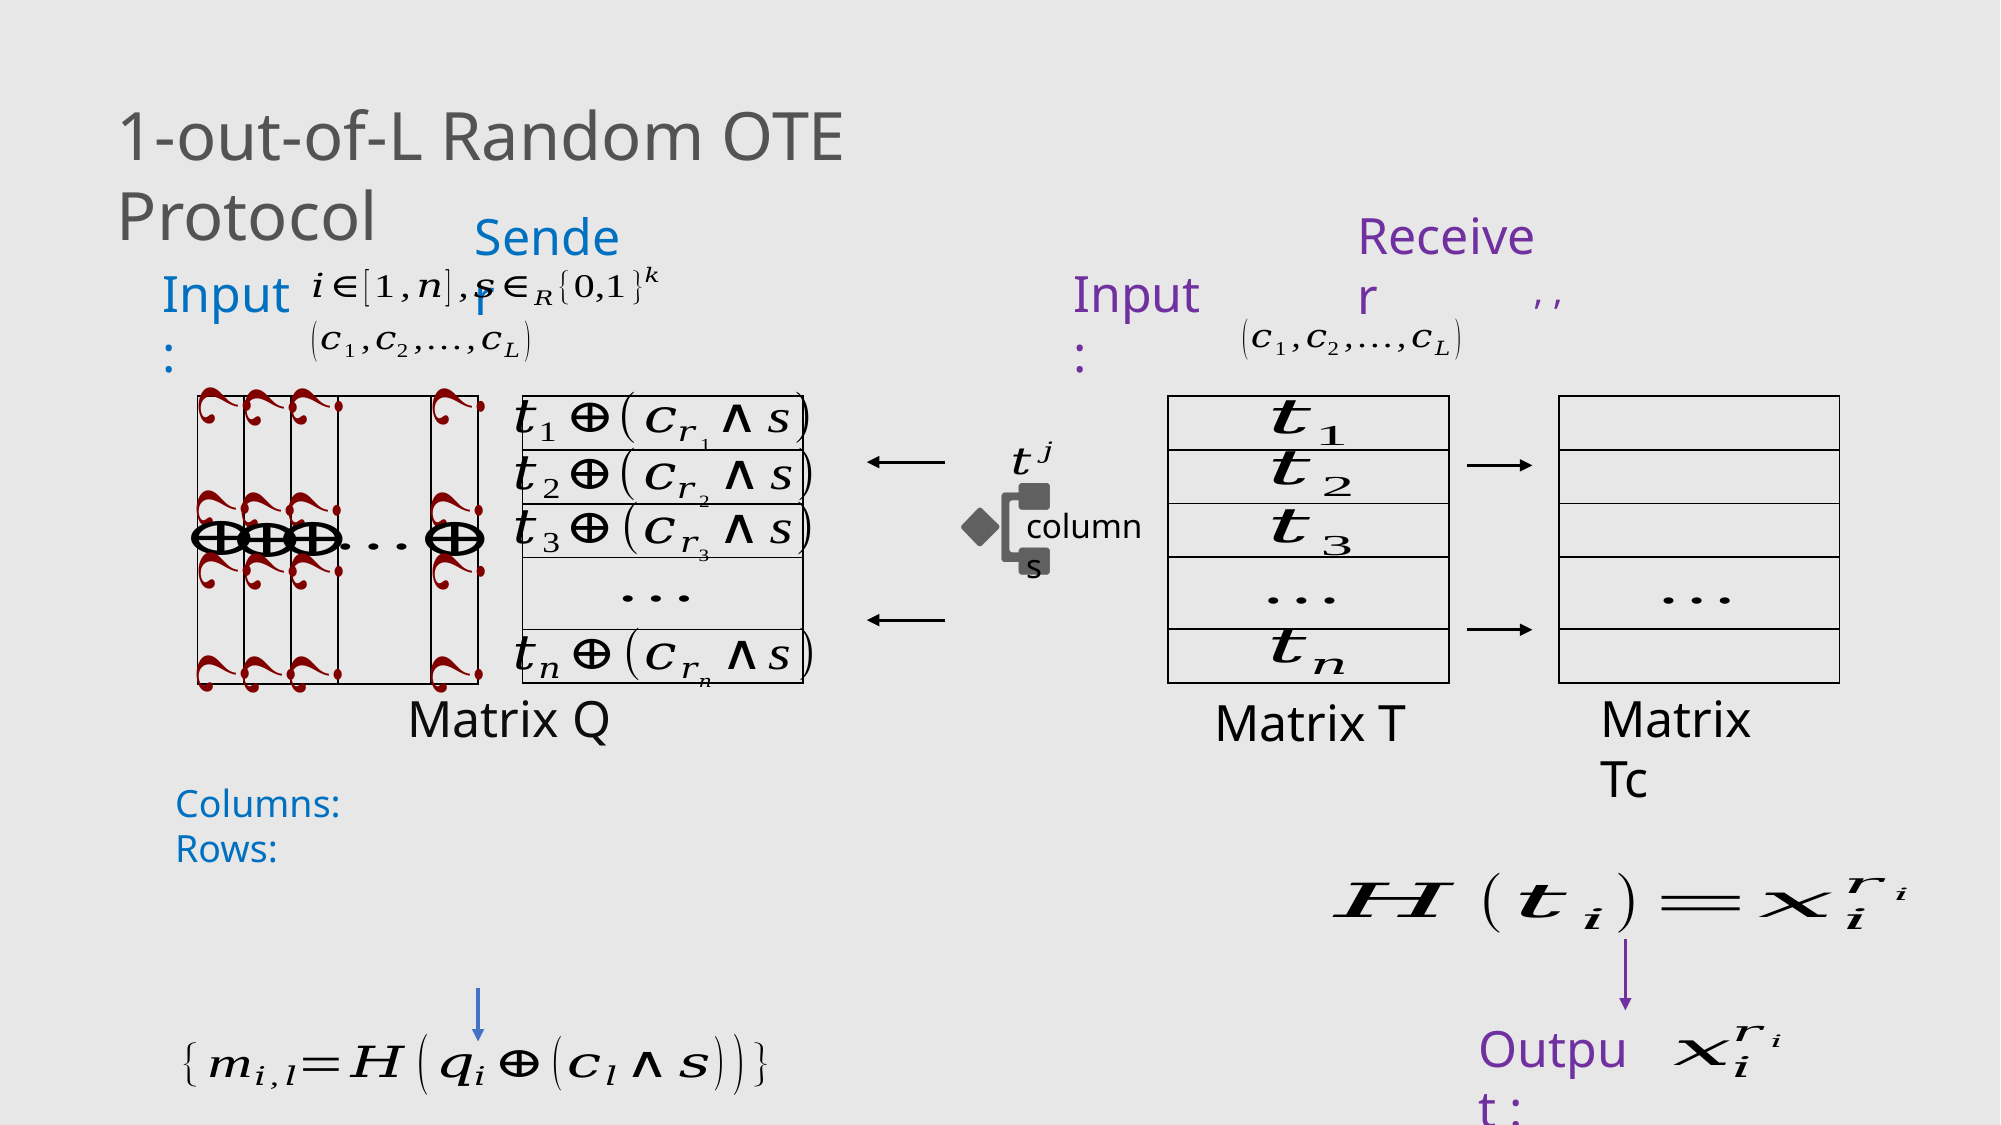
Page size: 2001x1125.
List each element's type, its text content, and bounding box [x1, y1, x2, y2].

table_header [198, 397, 243, 526]
text_box 1-out-of-L Random OTE Protocol [101, 86, 1082, 261]
text_box Sender [459, 197, 641, 333]
table_header [249, 527, 263, 538]
table_header [245, 397, 290, 528]
table_cell [523, 630, 802, 682]
table_cell [1169, 504, 1448, 556]
table_header [292, 549, 337, 683]
table_header [458, 526, 477, 537]
table_header [293, 526, 309, 537]
table_cell [1560, 558, 1839, 628]
text_box Output : [1464, 1010, 1661, 1125]
table_header [458, 541, 477, 552]
table_header [316, 526, 335, 537]
table_header [1560, 397, 1839, 449]
table_cell [523, 451, 802, 503]
table_header [245, 551, 290, 683]
table_header [316, 541, 335, 552]
text_box columns [1011, 497, 1158, 593]
table_header [247, 542, 263, 553]
text_box Matrix Tc [1585, 680, 1827, 816]
table_header [432, 550, 477, 680]
table_cell [523, 558, 802, 629]
table_cell [1169, 630, 1448, 682]
picture [959, 483, 1052, 577]
text_box Matrix Q [392, 680, 634, 755]
table_header [433, 541, 451, 552]
text_box Input : [1058, 254, 1239, 390]
text_box Matrix T [1199, 684, 1440, 759]
table_header [339, 397, 430, 683]
table_cell [1169, 558, 1448, 628]
text_box Columns: Rows: [160, 772, 423, 878]
table_header [523, 397, 802, 449]
table_header [292, 397, 337, 529]
text_box Receiver [1343, 197, 1567, 333]
table_header [1169, 397, 1448, 449]
table_header [224, 525, 240, 536]
table_header [270, 542, 286, 553]
table_cell [1560, 451, 1839, 503]
table_header [432, 397, 477, 527]
table_header [198, 549, 243, 683]
table_header [433, 526, 451, 537]
table_cell [1169, 451, 1448, 503]
table_header [199, 540, 217, 551]
table_cell [1560, 630, 1839, 682]
table_cell [1560, 504, 1839, 556]
table_header [199, 525, 217, 536]
table_header [270, 527, 285, 538]
table_header [224, 540, 239, 551]
table_header [295, 541, 309, 552]
table_cell [523, 505, 802, 557]
text_box Input : [147, 254, 328, 390]
